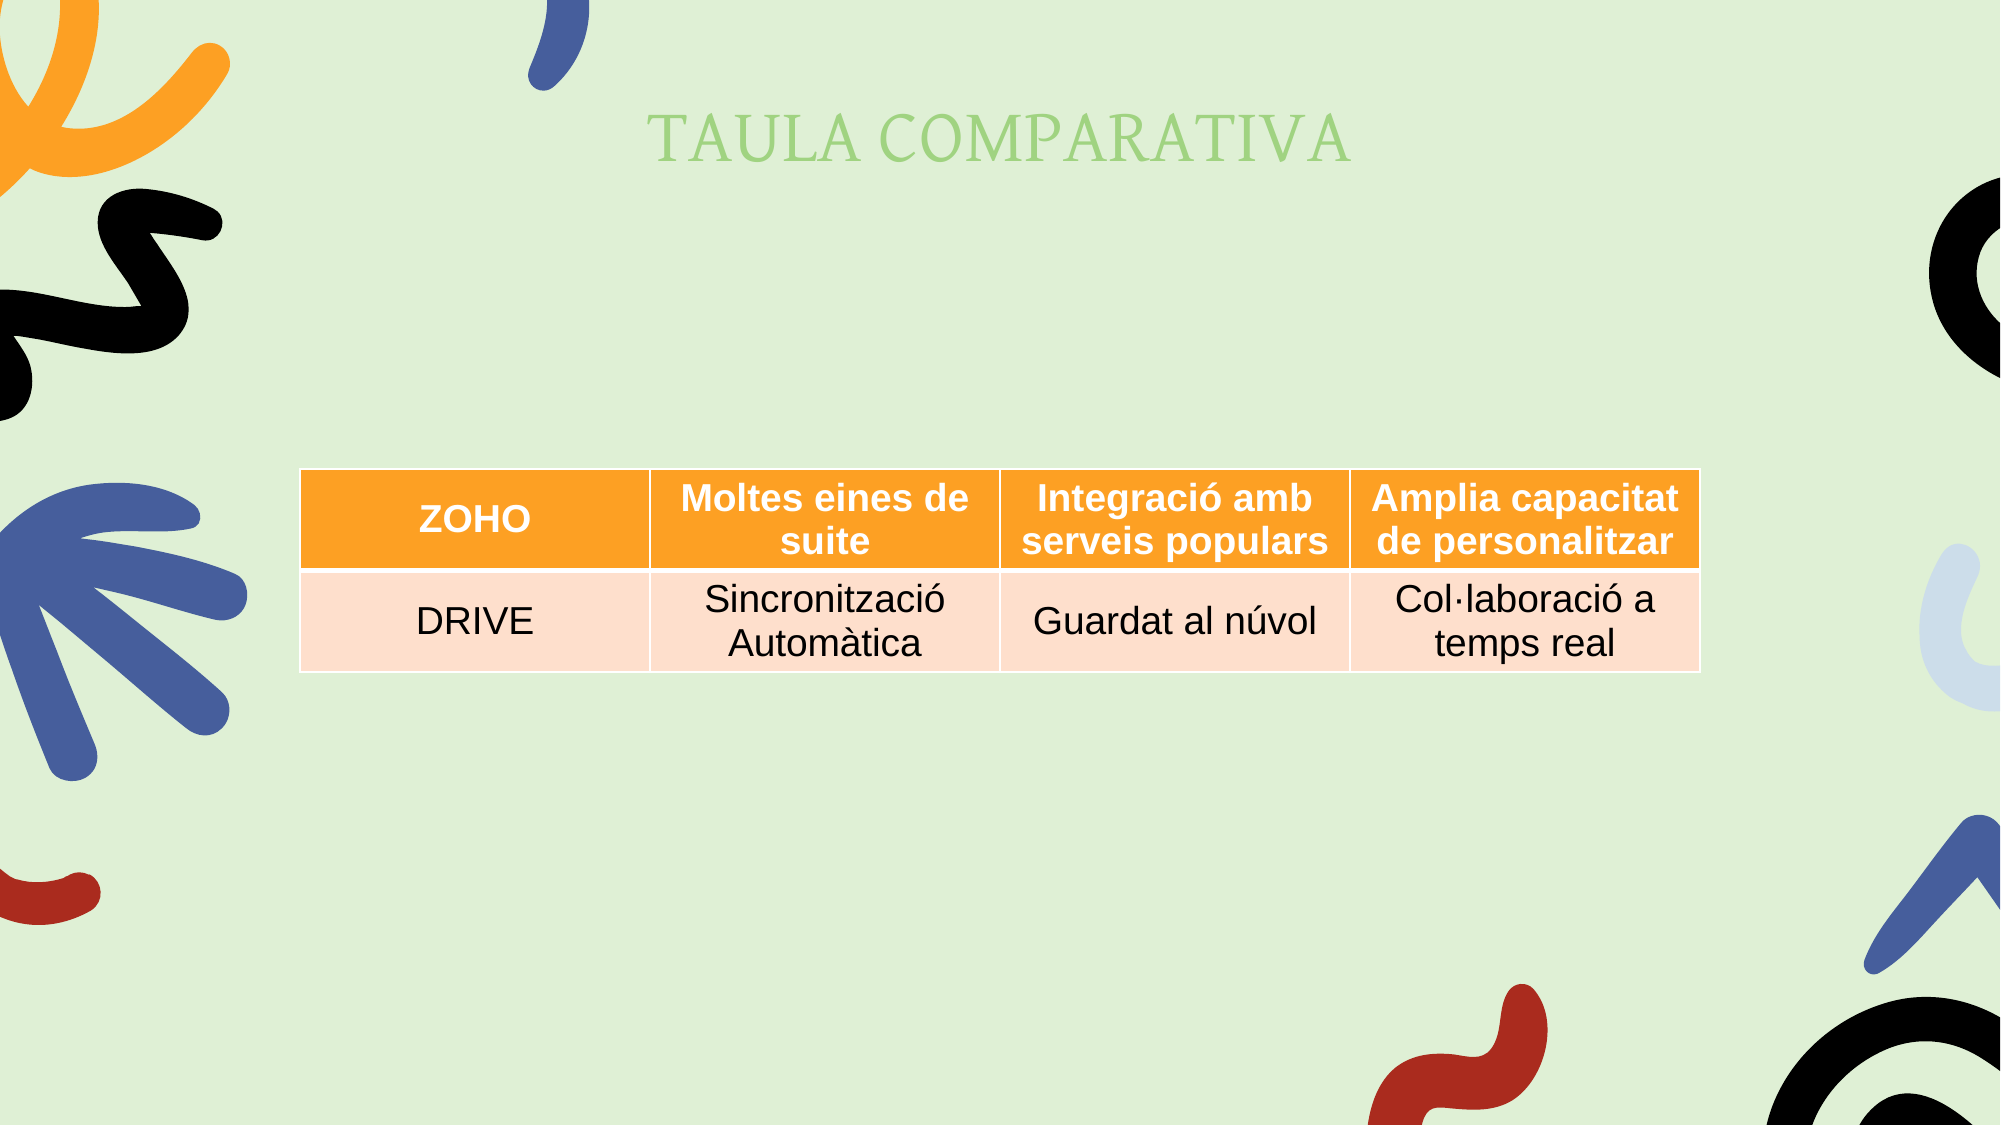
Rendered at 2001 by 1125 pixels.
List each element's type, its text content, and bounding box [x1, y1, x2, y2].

table_header ZOHO [301, 470, 649, 568]
table_header Amplia capacitat de personalitzar [1351, 470, 1699, 568]
title TAULA COMPARATIVA [500, 79, 1500, 191]
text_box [566, 549, 1433, 576]
table_cell Col·laboració a temps real [1351, 573, 1699, 671]
table_cell Guardat al núvol [1001, 584, 1349, 671]
table_cell DRIVE [301, 573, 649, 671]
table_header Integració amb serveis populars [1001, 470, 1349, 548]
table_cell Sincronització Automàtica [651, 584, 999, 671]
table_header Moltes eines de suite [651, 470, 999, 548]
